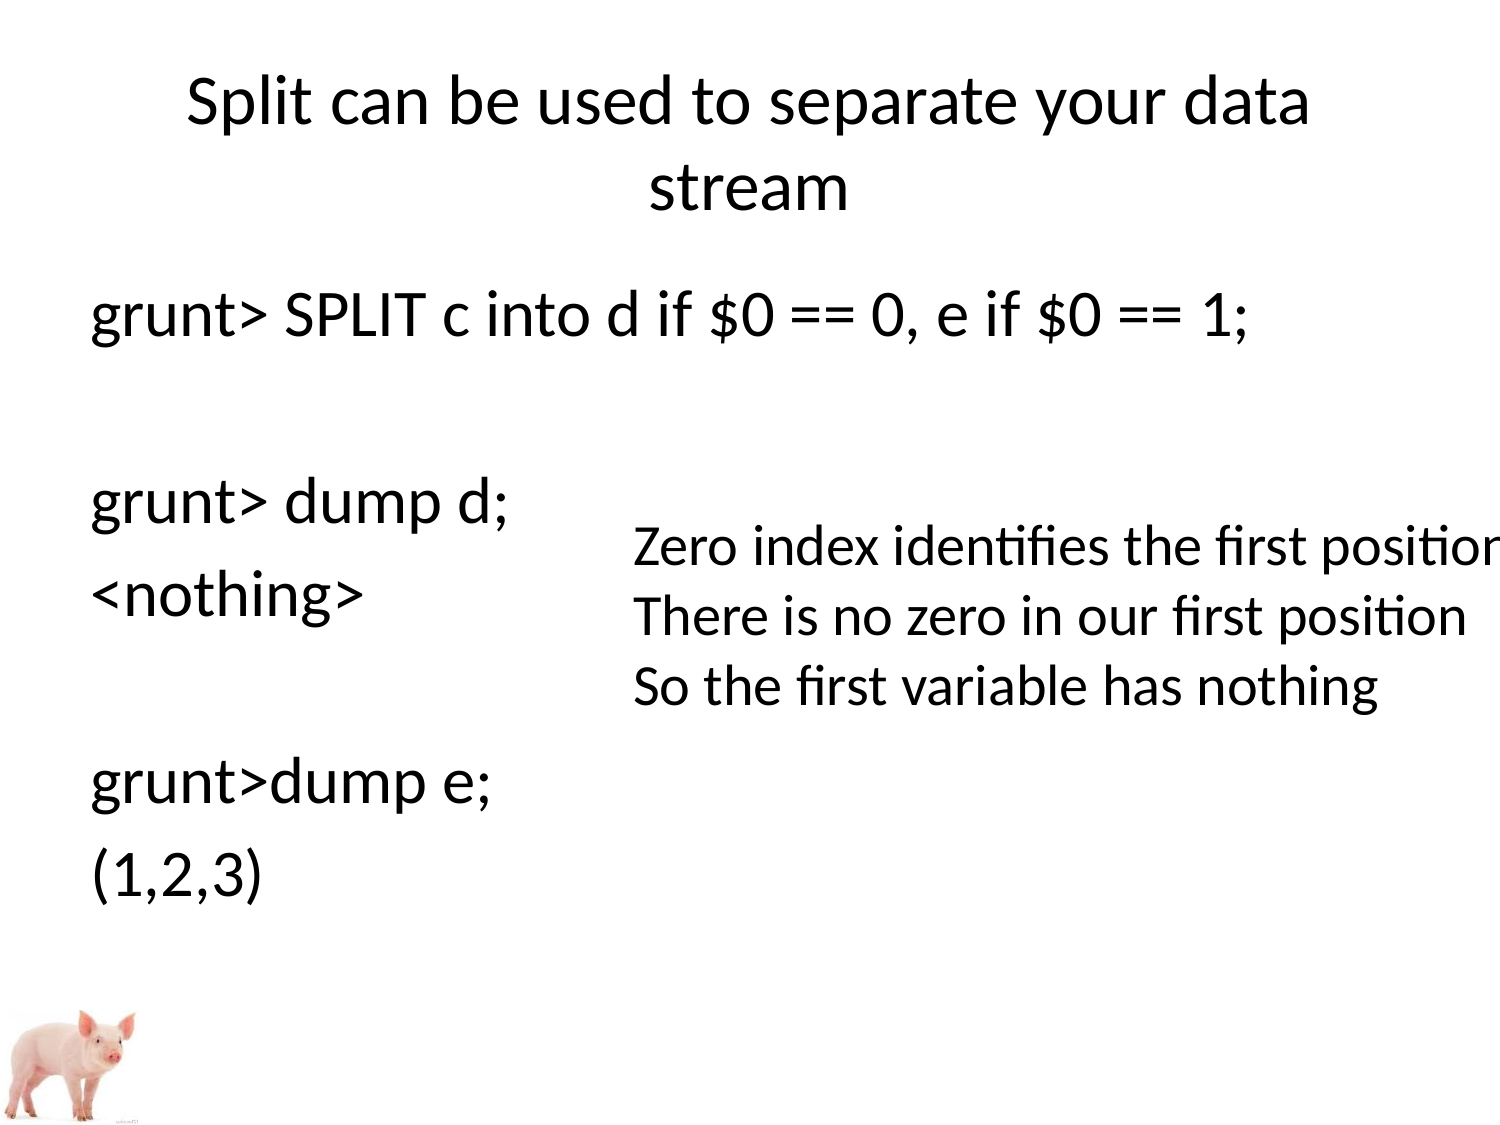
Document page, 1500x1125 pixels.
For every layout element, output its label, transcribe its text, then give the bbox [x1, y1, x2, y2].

picture [0, 1007, 138, 1124]
title Split can be used to separate your data stream [75, 45, 1425, 233]
list grunt> SPLIT c into d if $0 == 0, e if $0 == 1; grunt> dump d; <nothing> grunt>dump e; (1,2,3) [75, 262, 1425, 1005]
text_box Zero index identifies the first position There is no zero in our first position So the first variable has nothing [618, 500, 1500, 725]
